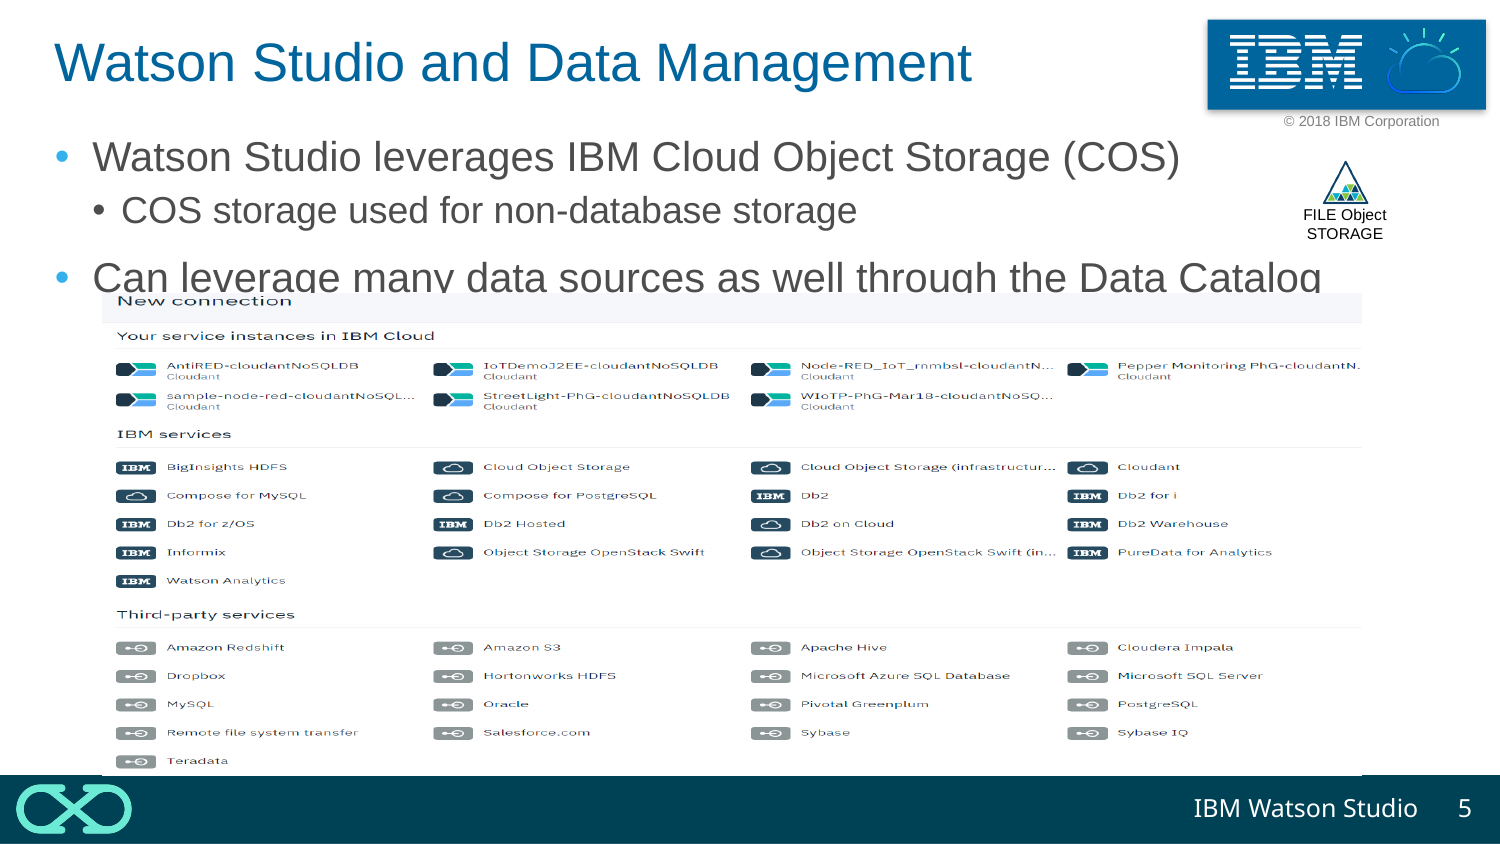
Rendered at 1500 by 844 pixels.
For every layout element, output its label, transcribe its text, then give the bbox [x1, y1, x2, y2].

picture [101, 293, 1362, 775]
picture [1380, 22, 1469, 99]
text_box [1303, 155, 1387, 243]
picture [17, 785, 131, 833]
list Watson Studio leverages IBM Cloud Object Storage (COS) COS storage used for non-database storage Can leverage many data sources as well through the Data Catalog [55, 128, 1486, 768]
title Watson Studio and Data Management [55, 9, 1212, 121]
